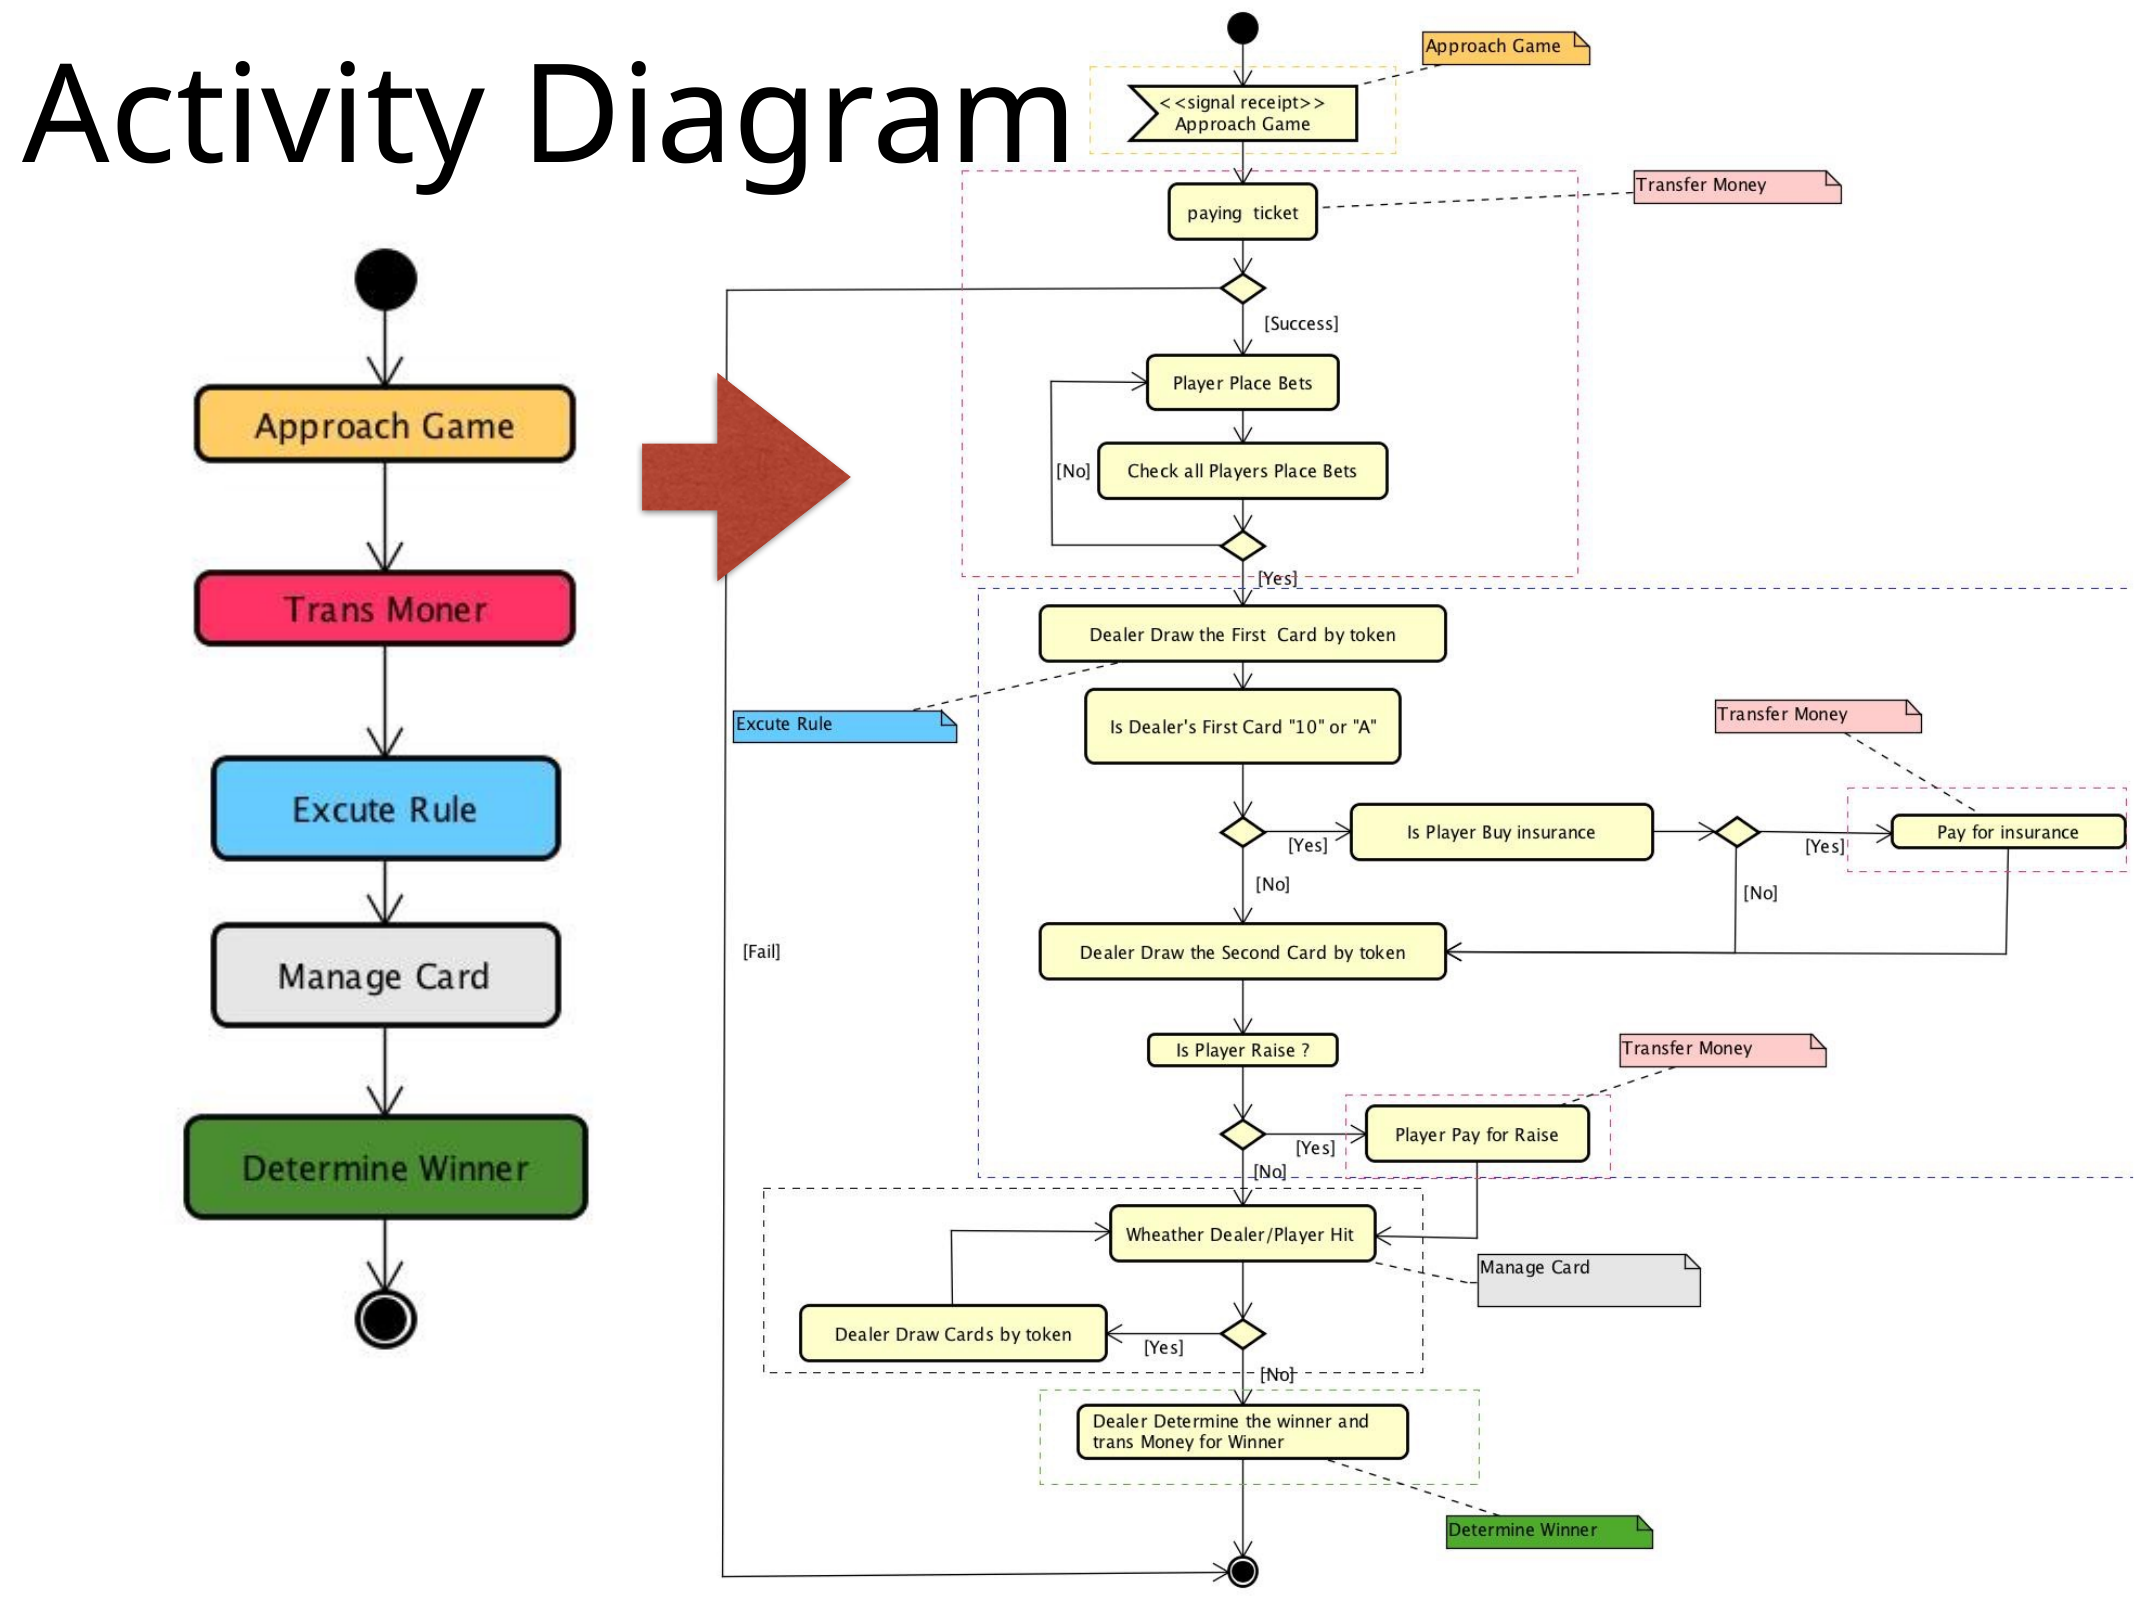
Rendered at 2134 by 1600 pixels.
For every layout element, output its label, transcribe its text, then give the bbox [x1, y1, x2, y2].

picture [158, 224, 612, 1376]
title Activity Diagram [0, 16, 702, 200]
picture [707, 0, 2134, 1600]
text_box [642, 443, 702, 511]
